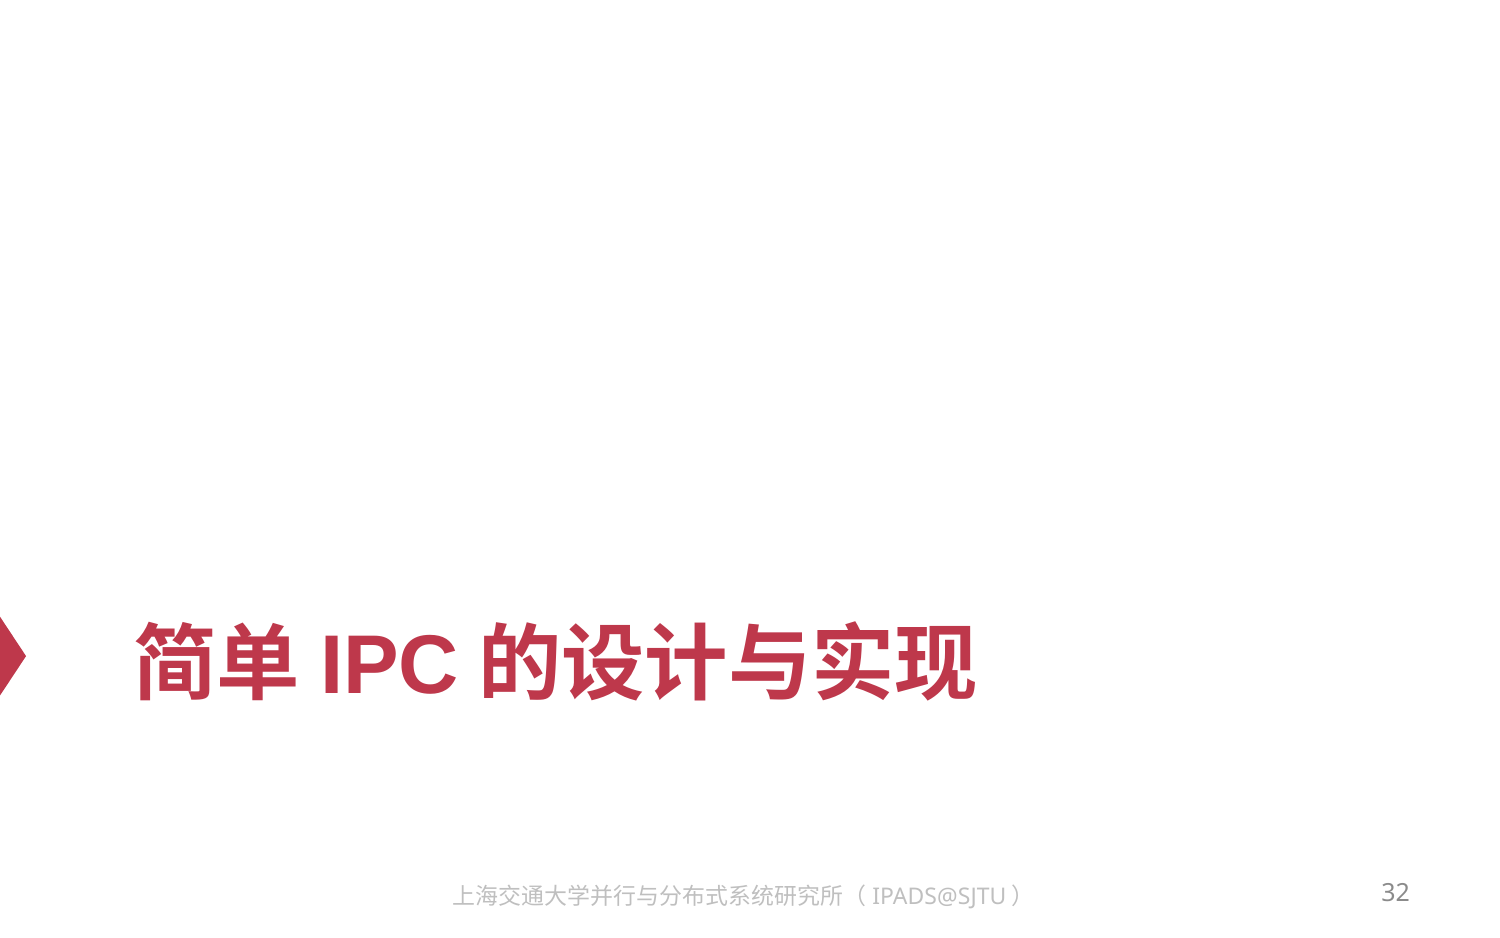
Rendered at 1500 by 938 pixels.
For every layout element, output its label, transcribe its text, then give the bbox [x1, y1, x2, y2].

title 简单IPC的设计与实现 [118, 602, 1394, 789]
slide_number 32 [1074, 868, 1425, 919]
footer 上海交通大学并行与分布式系统研究所（IPADS@SJTU） [418, 870, 1069, 921]
